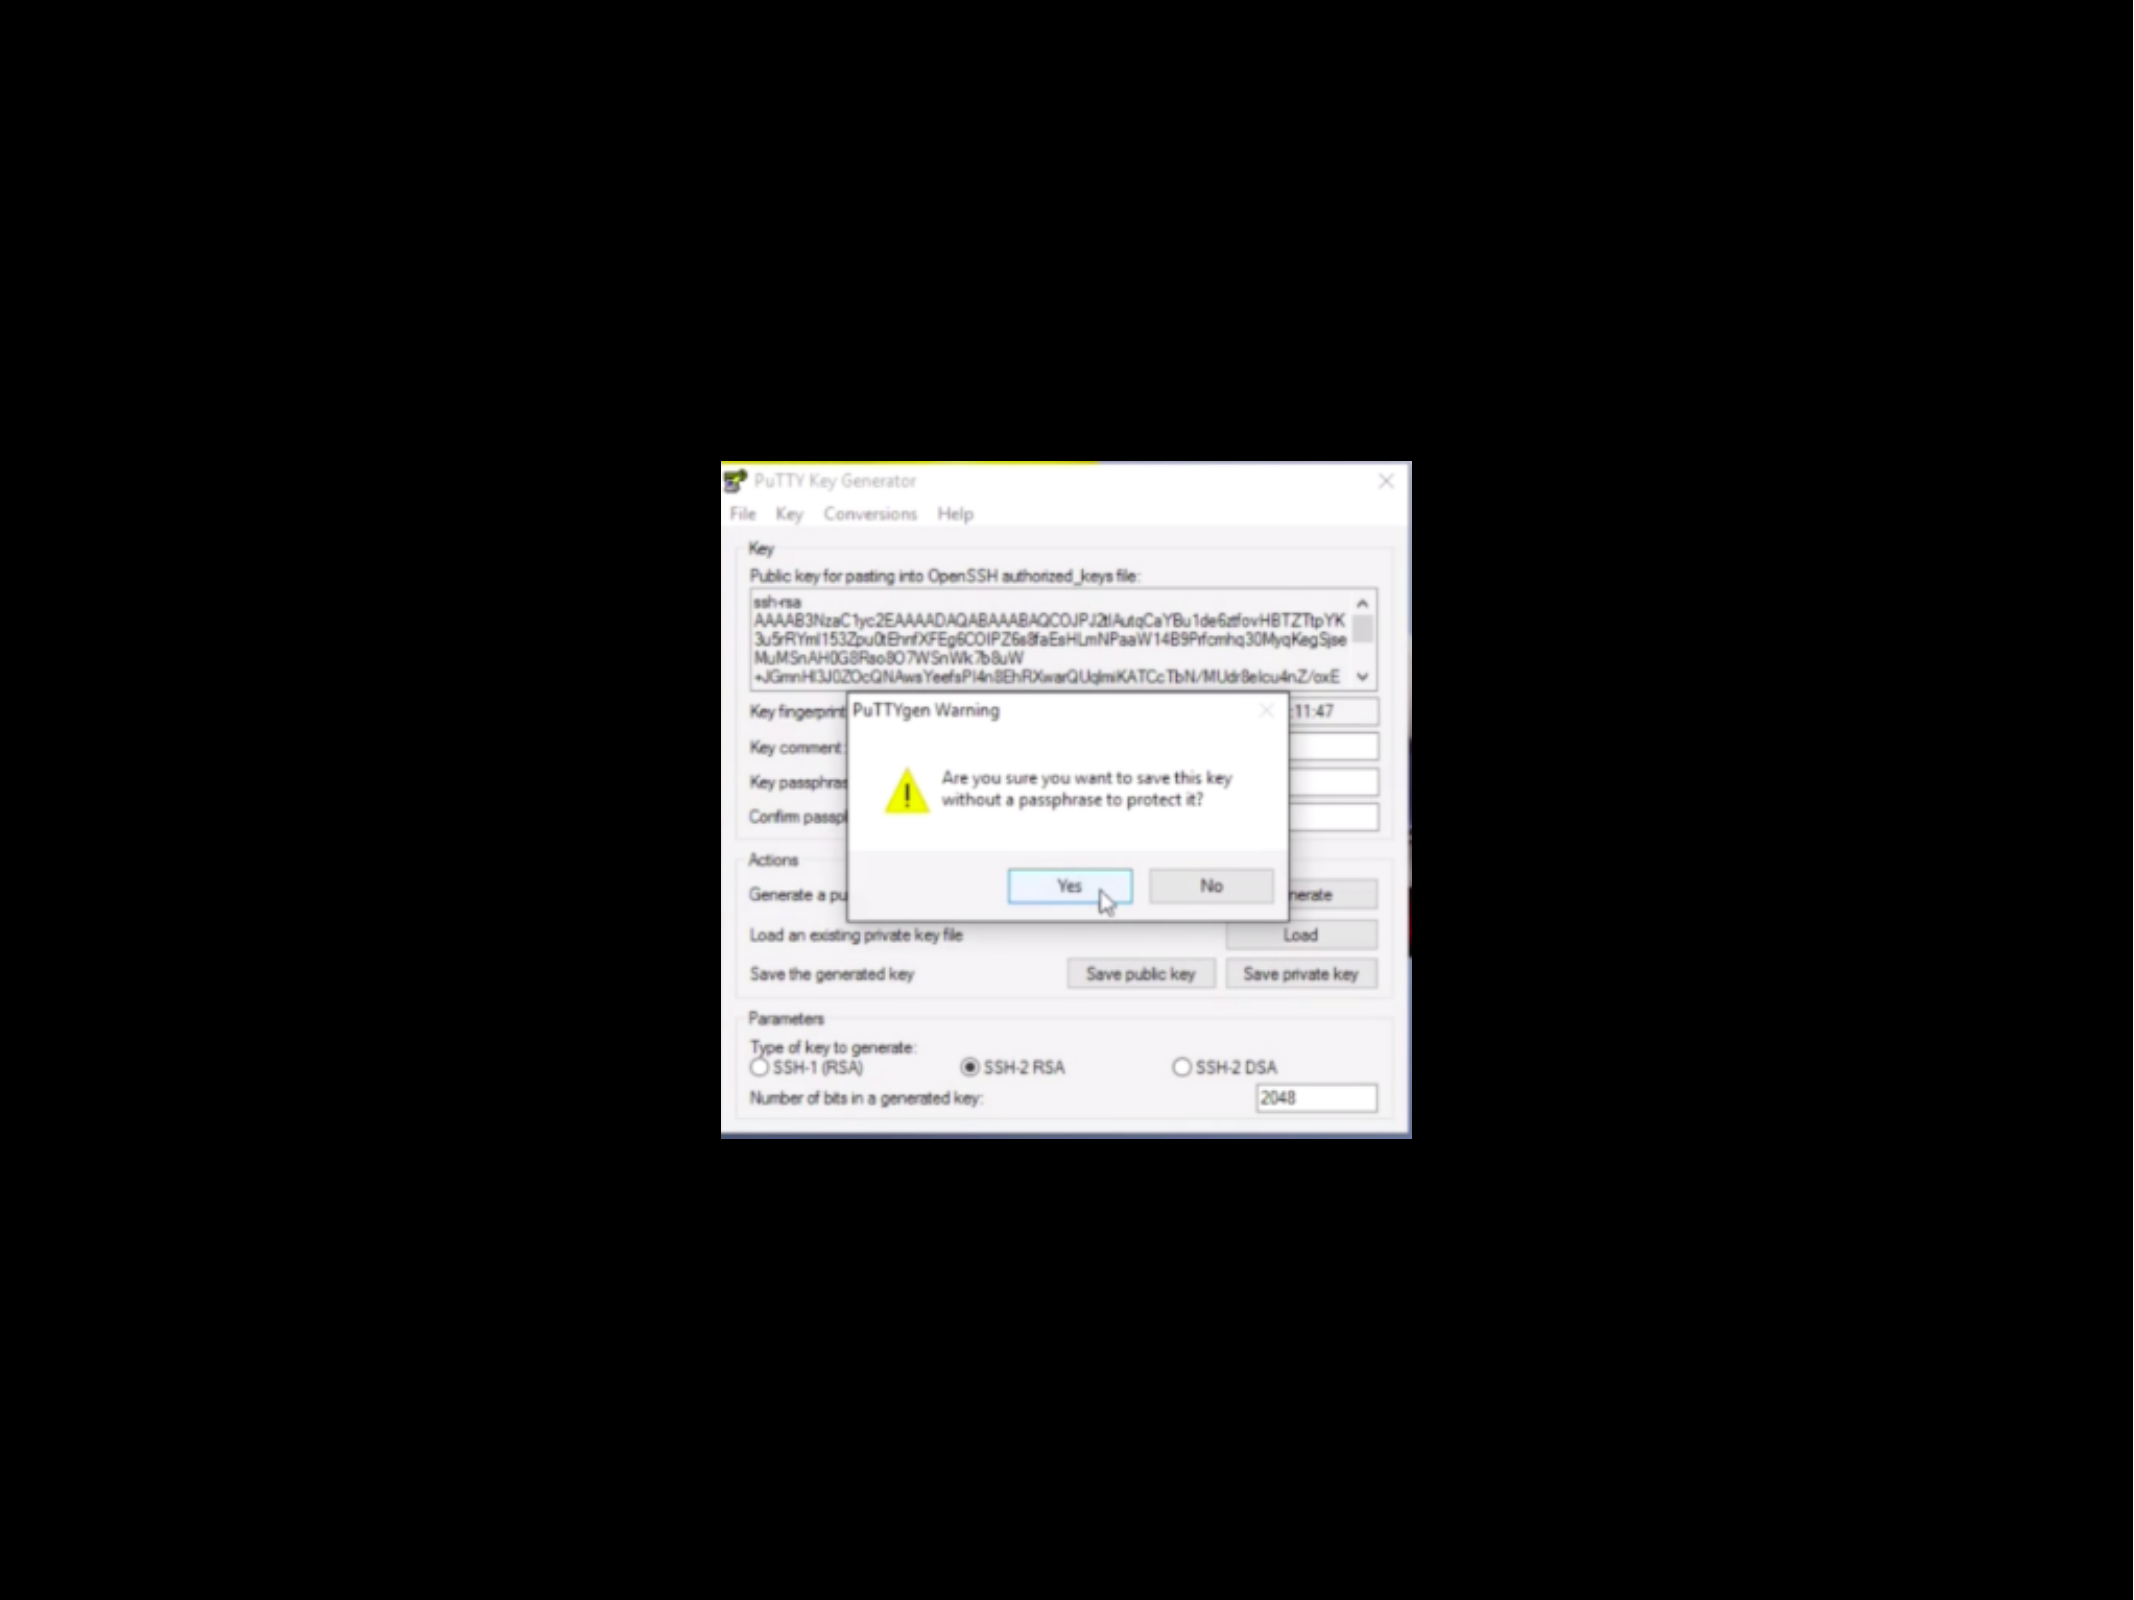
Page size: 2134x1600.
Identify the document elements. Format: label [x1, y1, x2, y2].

picture [721, 461, 1412, 1139]
